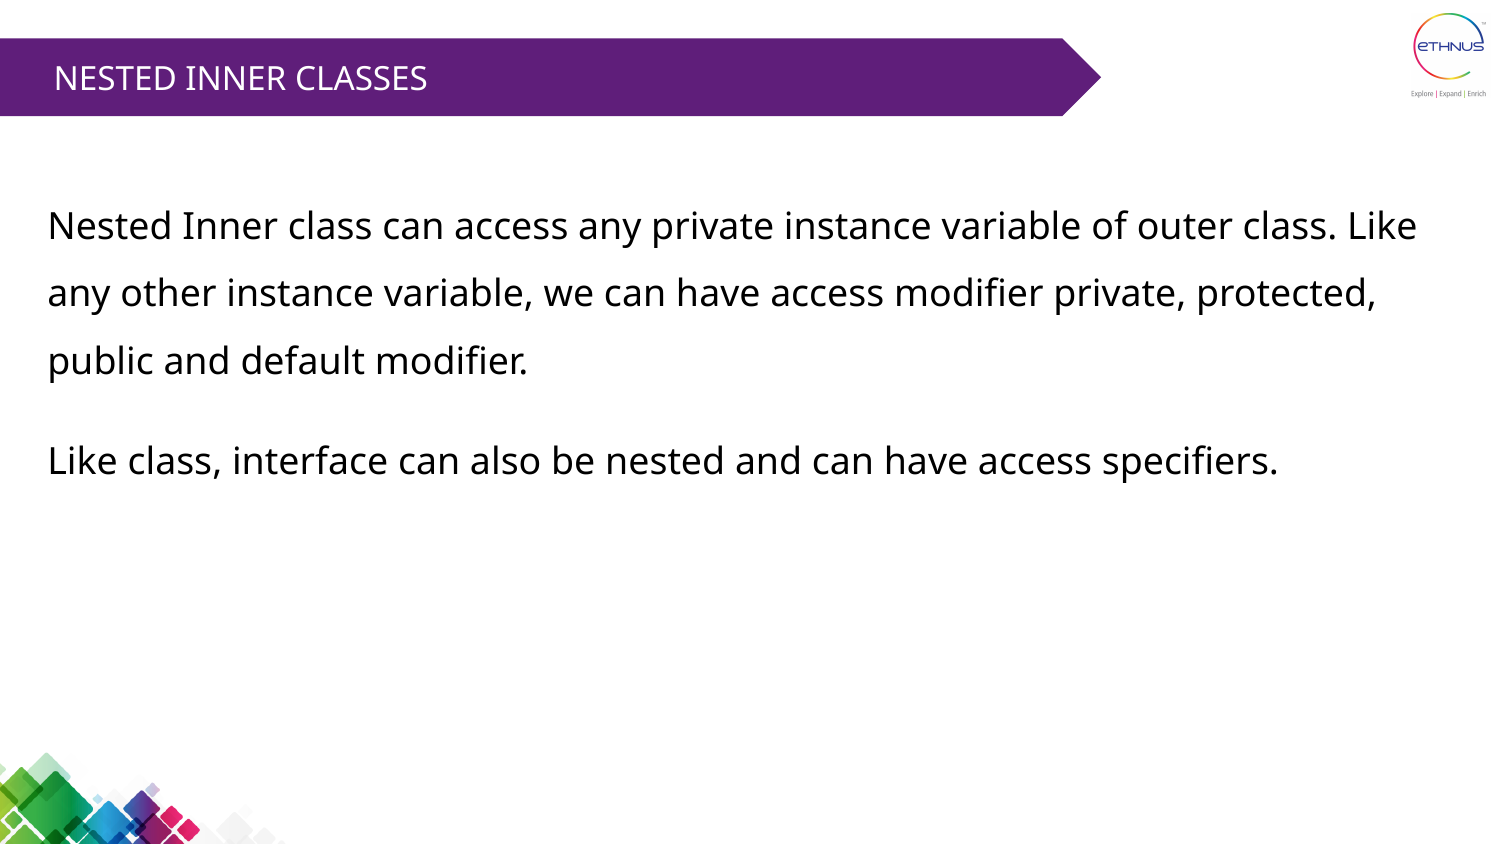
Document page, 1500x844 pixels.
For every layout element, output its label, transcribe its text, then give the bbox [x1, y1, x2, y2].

text_box NESTED INNER CLASSES [53, 38, 518, 117]
picture [0, 744, 413, 844]
list Nested Inner class can access any private instance variable of outer class. Like any other instance variable, we can have access modifier private, protected, public and default modifier. Like class, interface can also be nested and can have access specifiers. [32, 164, 1484, 687]
text_box [518, 38, 1102, 117]
text_box [0, 38, 53, 117]
picture [1411, 12, 1491, 99]
